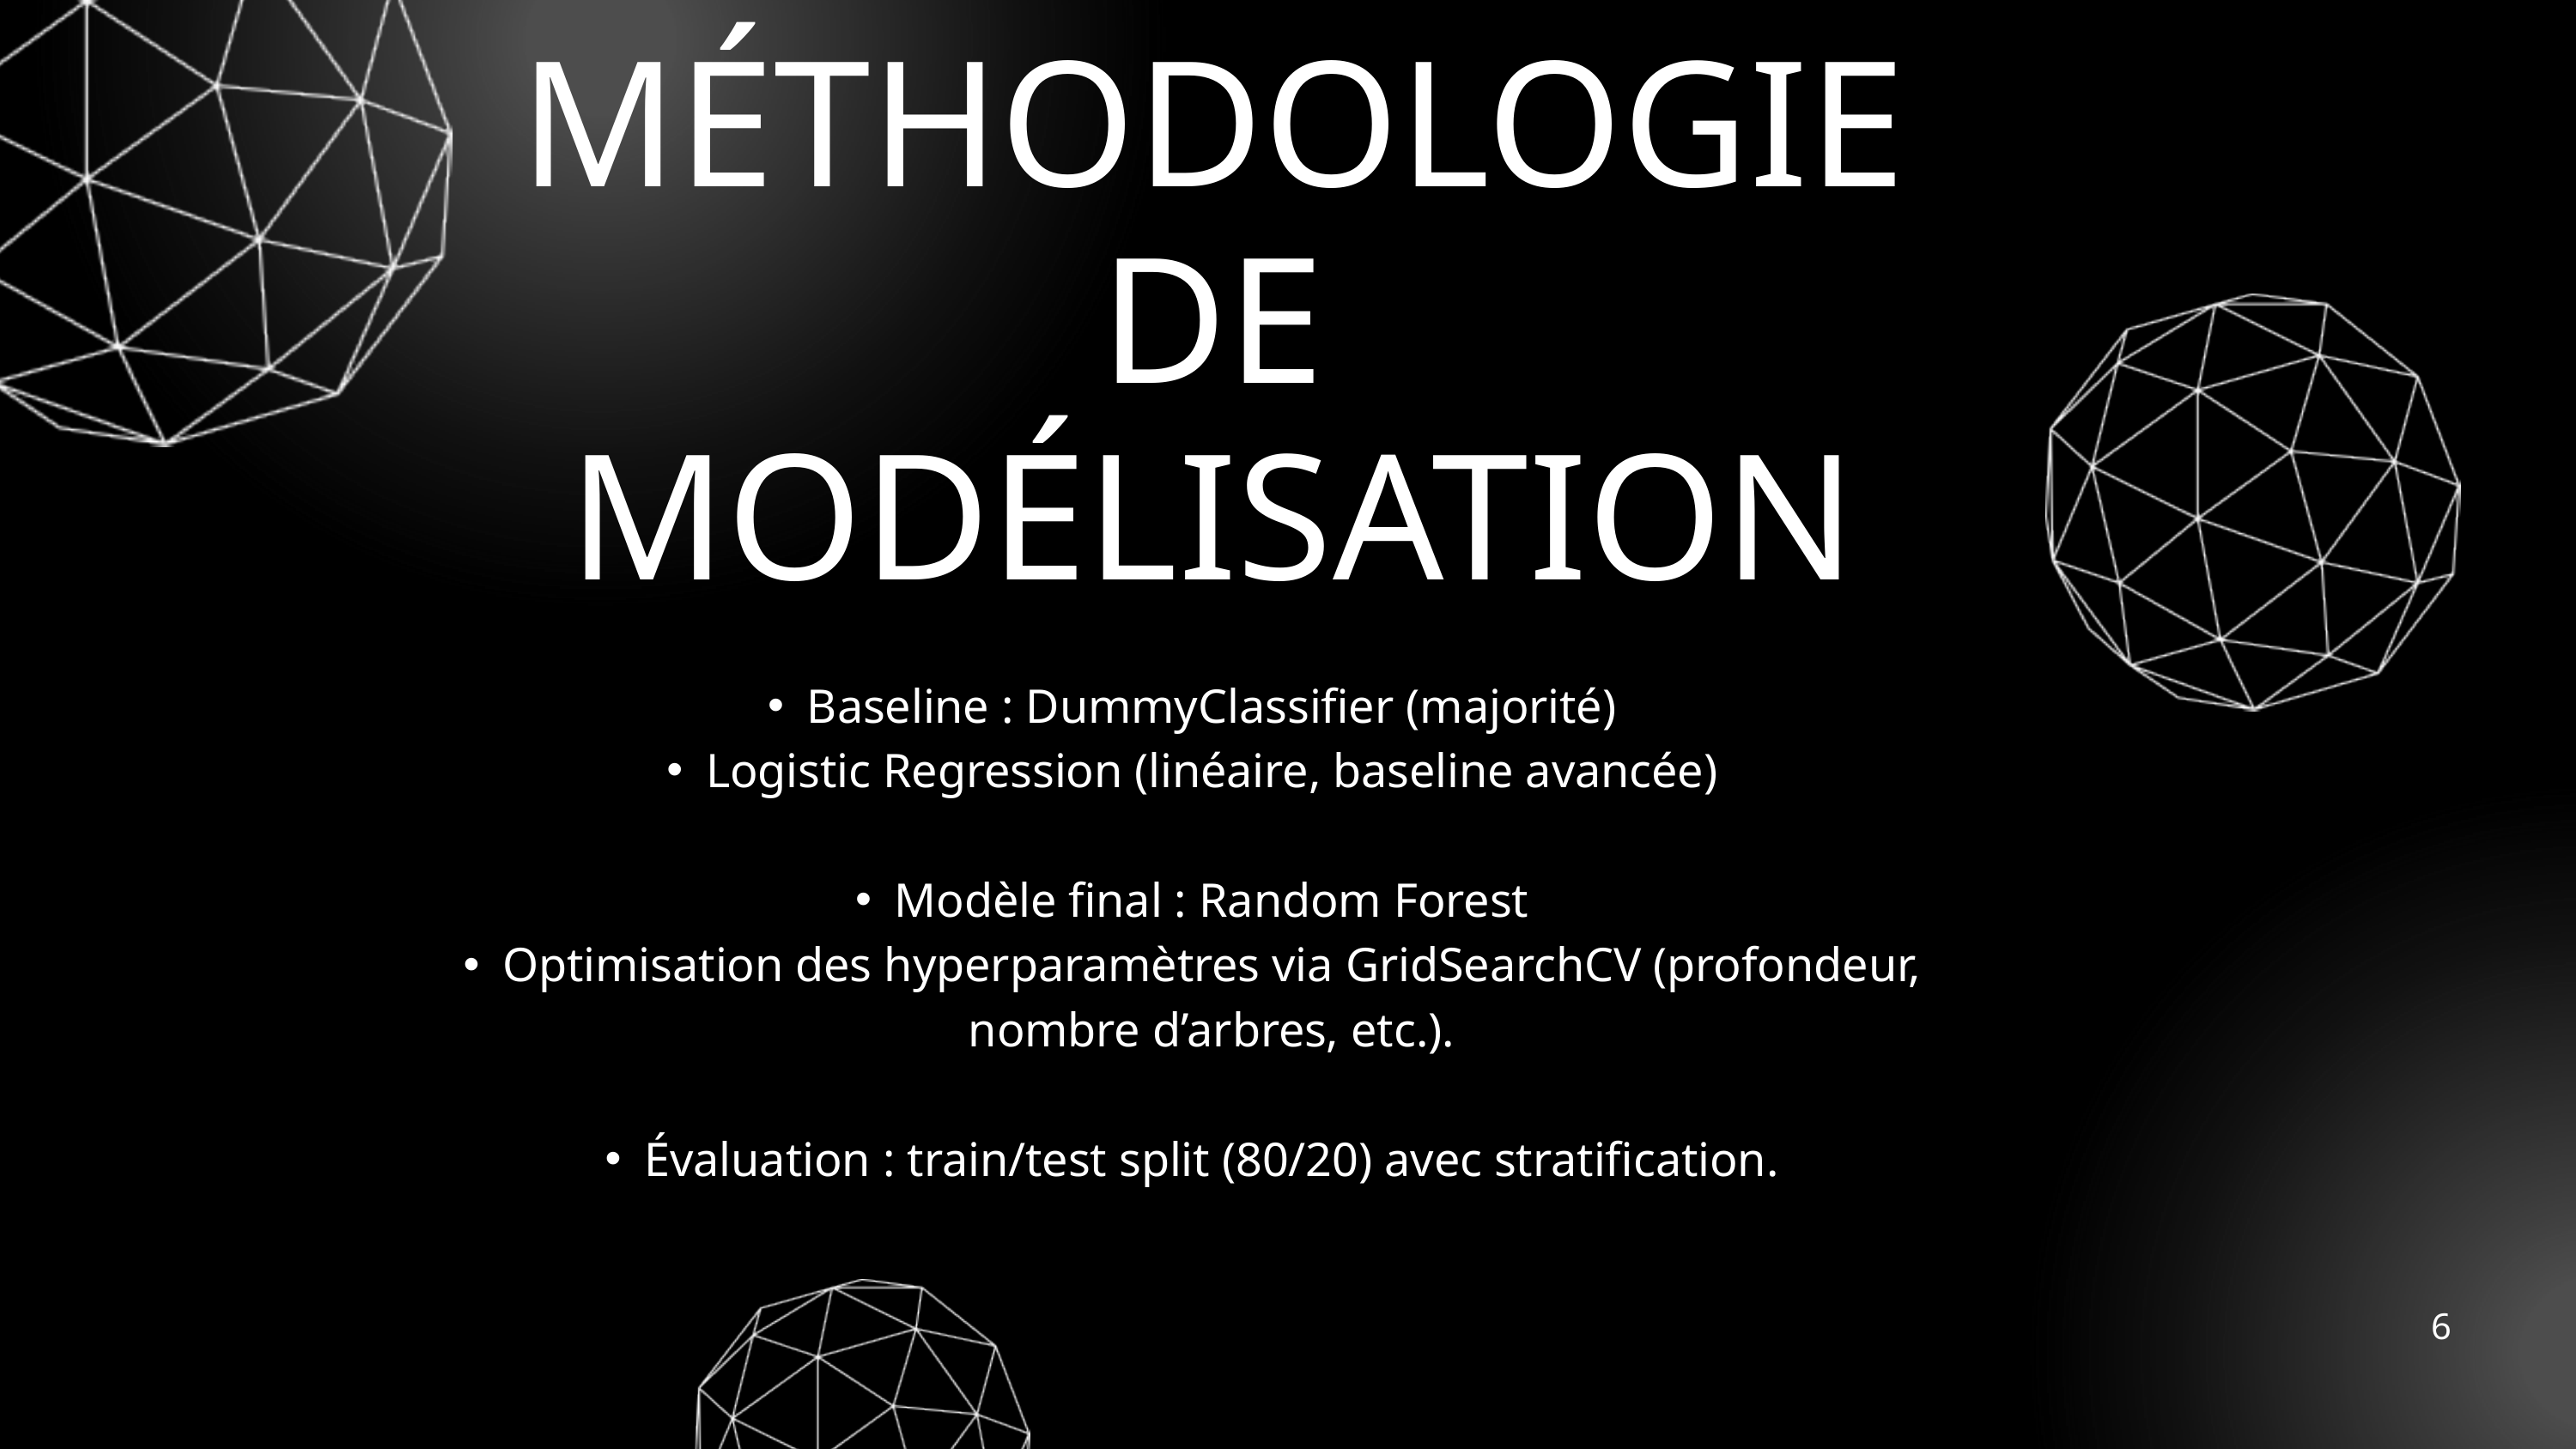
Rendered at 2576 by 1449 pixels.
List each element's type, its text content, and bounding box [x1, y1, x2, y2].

text_box [2045, 294, 2461, 712]
text_box MÉTHODOLOGIE DE MODÉLISATION [495, 24, 1929, 603]
text_box 6 [2431, 1296, 2452, 1348]
text_box [29, 0, 1173, 613]
text_box [2024, 781, 2576, 1449]
text_box [0, 0, 453, 447]
text_box Baseline : DummyClassifier (majorité) Logistic Regression (linéaire, baseline avancée) Modèle final : Random Forest Optimisation des hyperparamètres via GridSearchCV (profondeur, nombre d’arbres, etc.). Évaluation : train/test split (80/20) avec stratification. [343, 603, 2002, 1185]
text_box [695, 1279, 1030, 1449]
